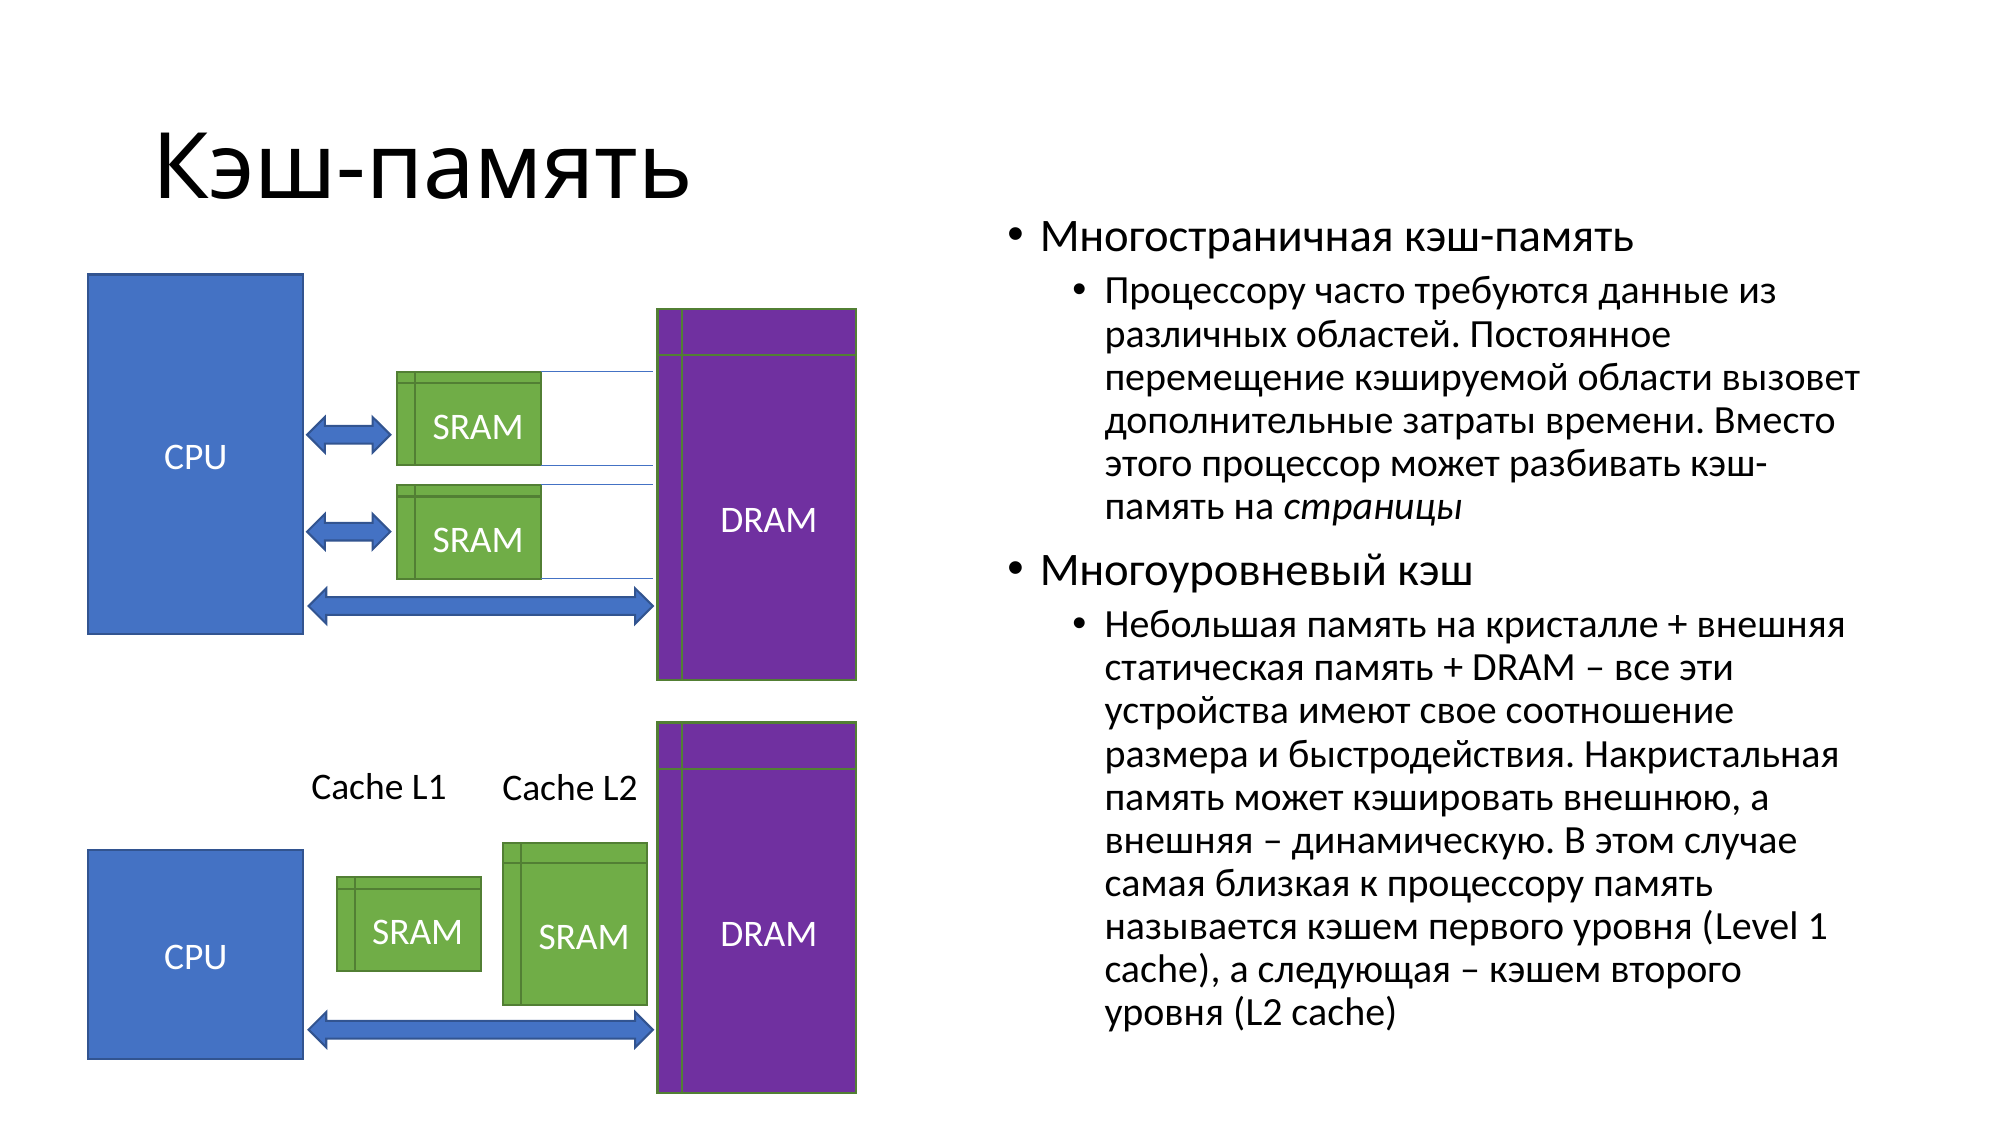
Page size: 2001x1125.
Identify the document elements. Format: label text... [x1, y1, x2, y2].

text_box SRAM [396, 371, 542, 466]
text_box [305, 511, 392, 552]
text_box [307, 585, 655, 627]
title Кэш-память [137, 59, 1863, 278]
text_box Cache L2 [487, 755, 658, 816]
text_box DRAM [656, 721, 857, 1094]
list Многостраничная кэш-память Процессору часто требуются данные из различных областей. Постоянное перемещение кэшируемой области вызовет дополнительные затраты времени. Вместо этого процессор может разбивать кэш-память на страницы Многоуровневый кэш Небольшая память на кристалле + внешняя статическая память + DRAM – все эти устройства имеют свое соотношение размера и быстродействия. Накристальная память может кэшировать внешнюю, а внешняя – динамическую. В этом случае самая близкая к процессору память называется кэшем первого уровня (Level 1 cache), а следующая – кэшем второго уровня (L2 cache) [992, 203, 1878, 1054]
text_box DRAM [656, 308, 857, 681]
text_box [307, 1009, 655, 1050]
text_box SRAM [336, 876, 482, 972]
text_box CPU [87, 849, 304, 1060]
text_box [305, 414, 392, 456]
text_box Cache L1 [296, 754, 467, 815]
text_box CPU [87, 273, 304, 635]
text_box SRAM [502, 842, 648, 1006]
text_box SRAM [396, 484, 542, 580]
